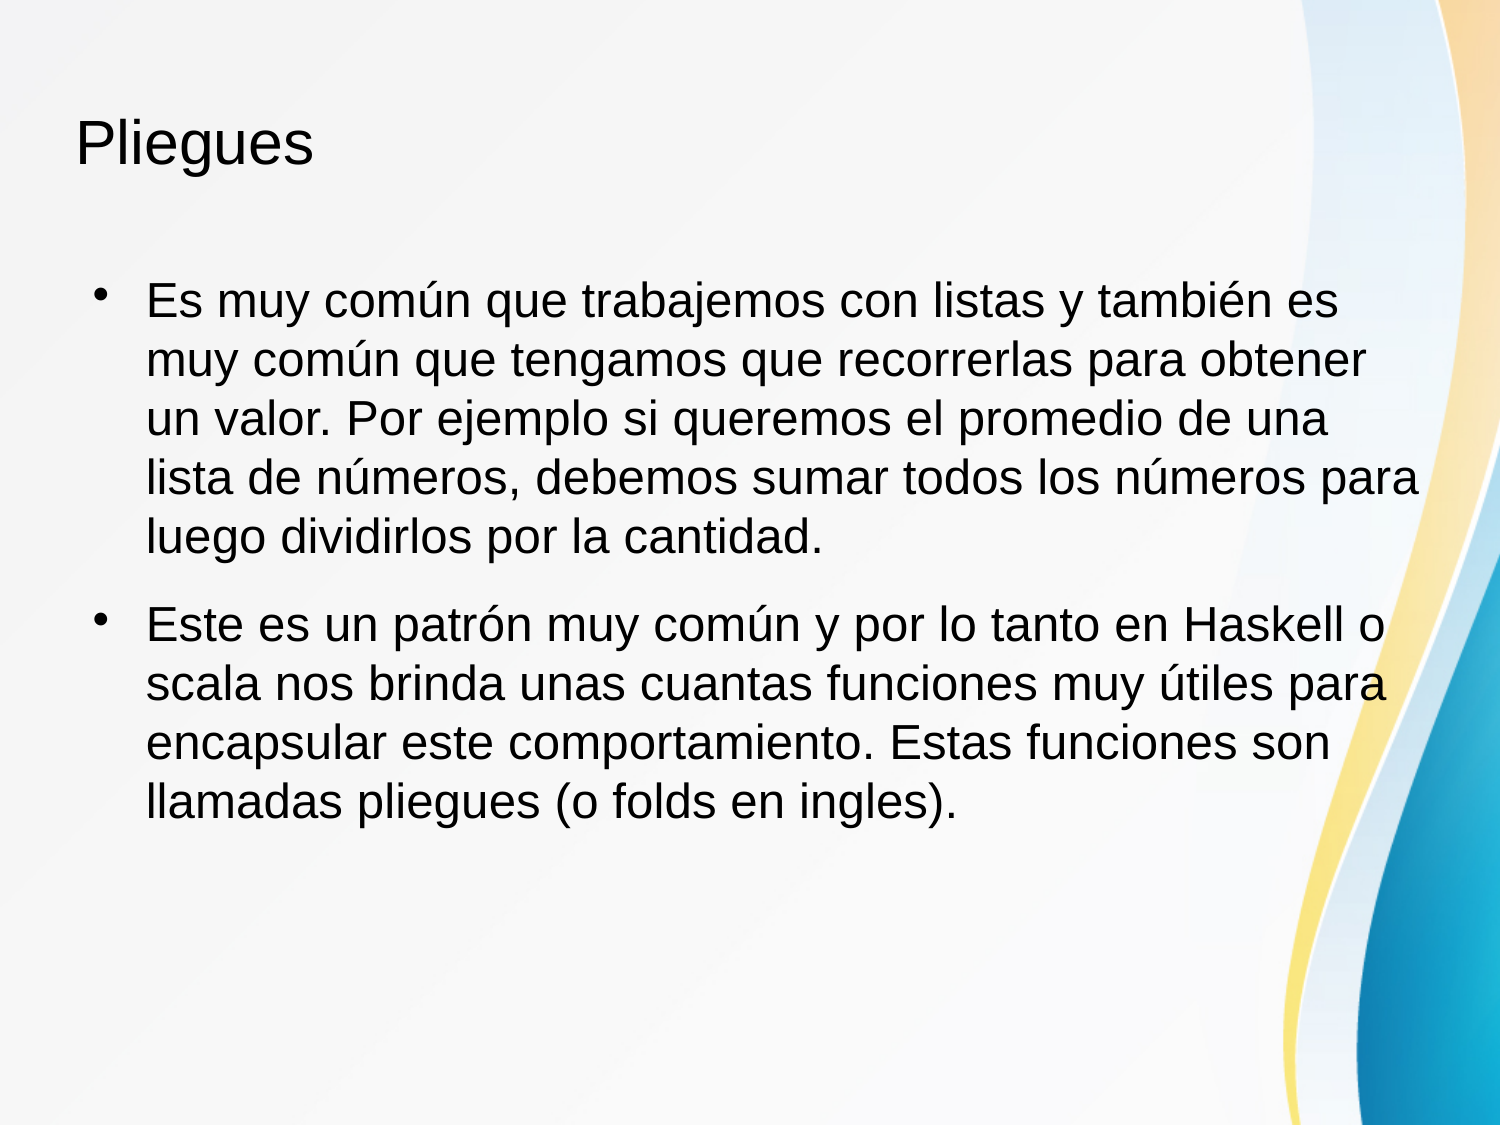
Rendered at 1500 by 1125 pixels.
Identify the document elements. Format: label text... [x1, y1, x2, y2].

picture [0, 0, 1500, 1125]
text_box Es muy común que trabajemos con listas y también es muy común que tengamos que recorrerlas para obtener un valor. Por ejemplo si queremos el promedio de una lista de números, debemos sumar todos los números para luego dividirlos por la cantidad. Este es un patrón muy común y por lo tanto en Haskell o scala nos brinda unas cuantas funciones muy útiles para encapsular este comportamiento. Estas funciones son llamadas pliegues (o folds en ingles). [75, 267, 1425, 921]
text_box Pliegues [74, 85, 1147, 193]
